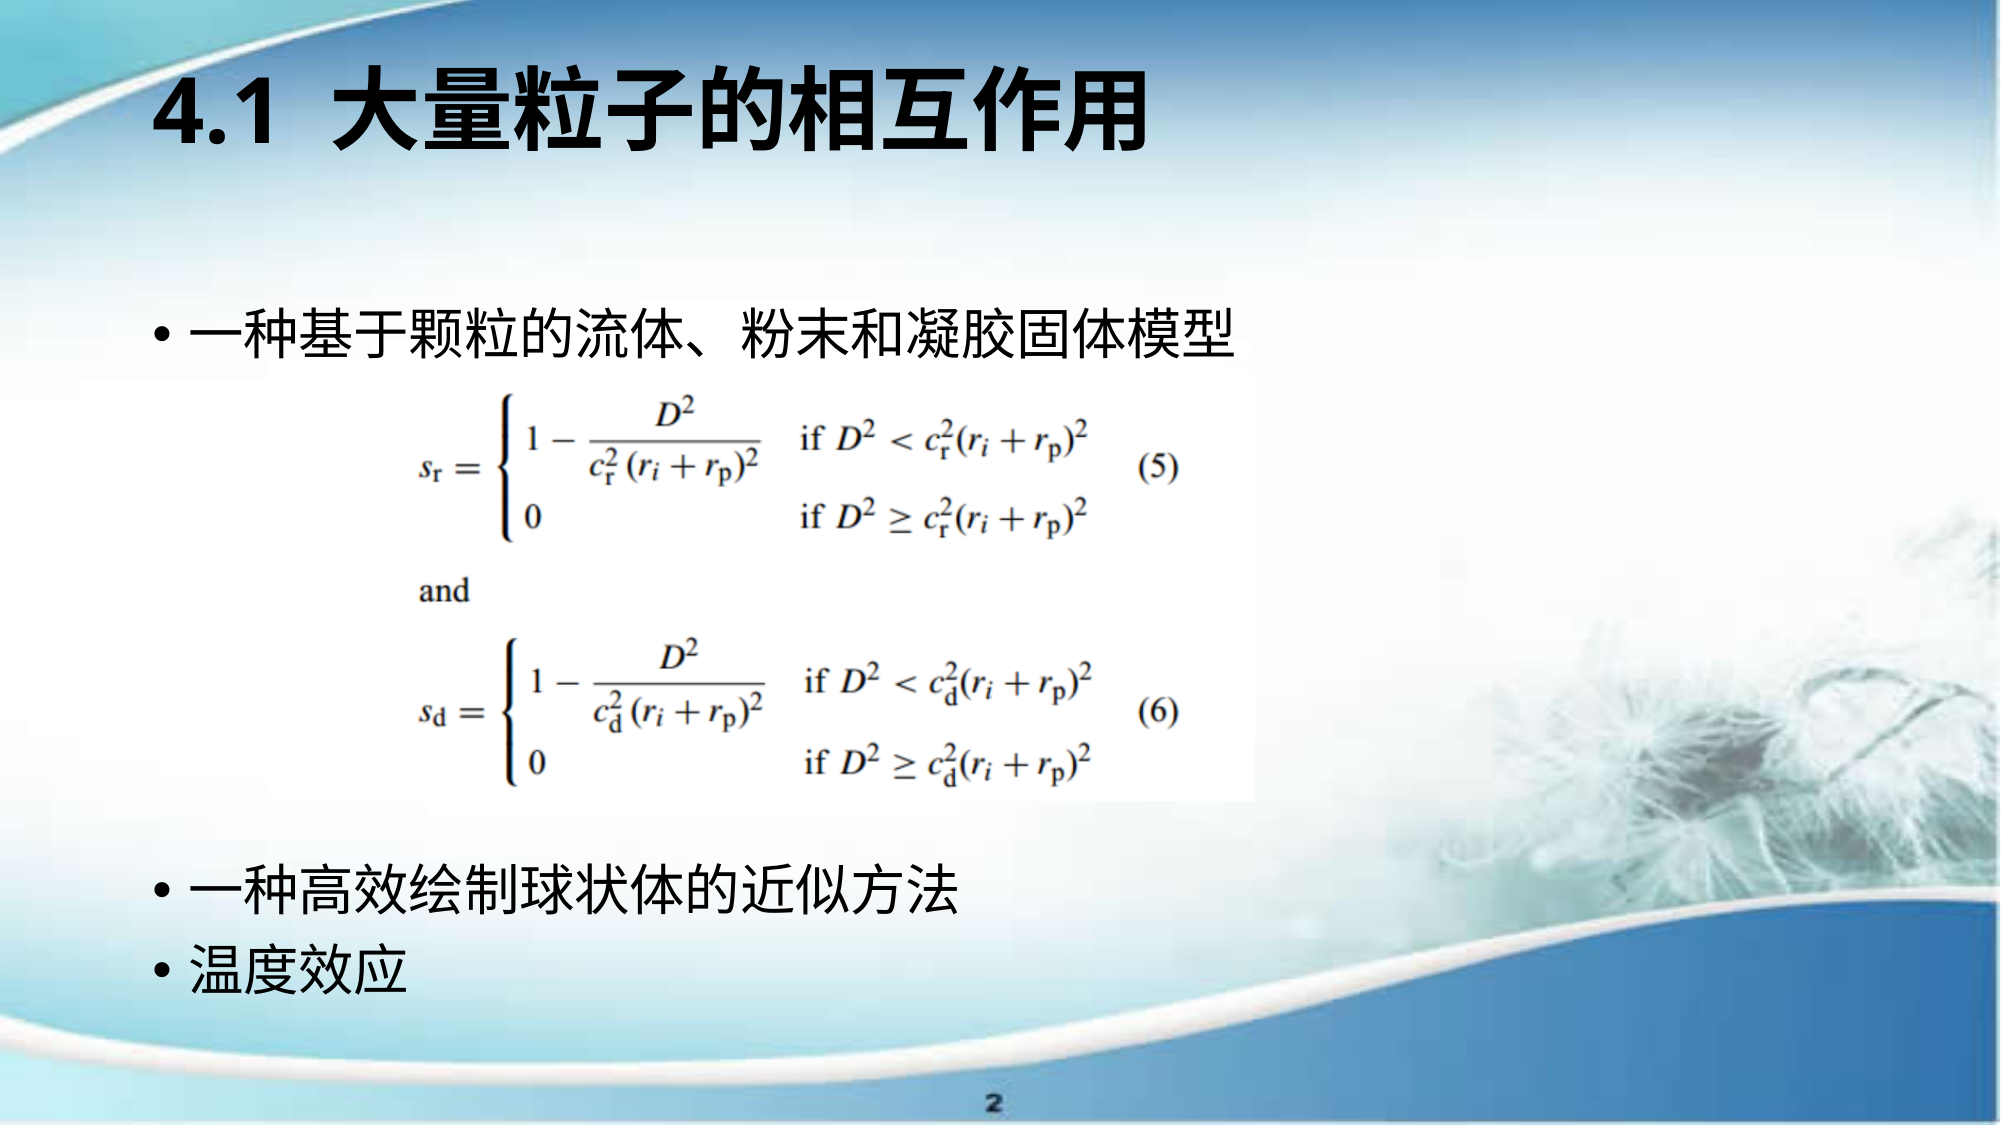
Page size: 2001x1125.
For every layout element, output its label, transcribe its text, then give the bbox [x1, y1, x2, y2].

picture [0, 0, 2001, 1125]
list 一种基于颗粒的流体、粉末和凝胶固体模型 一种高效绘制球状体的近似方法 温度效应 [137, 299, 1863, 1014]
title 4.1 大量粒子的相互作用 [137, 59, 1863, 278]
